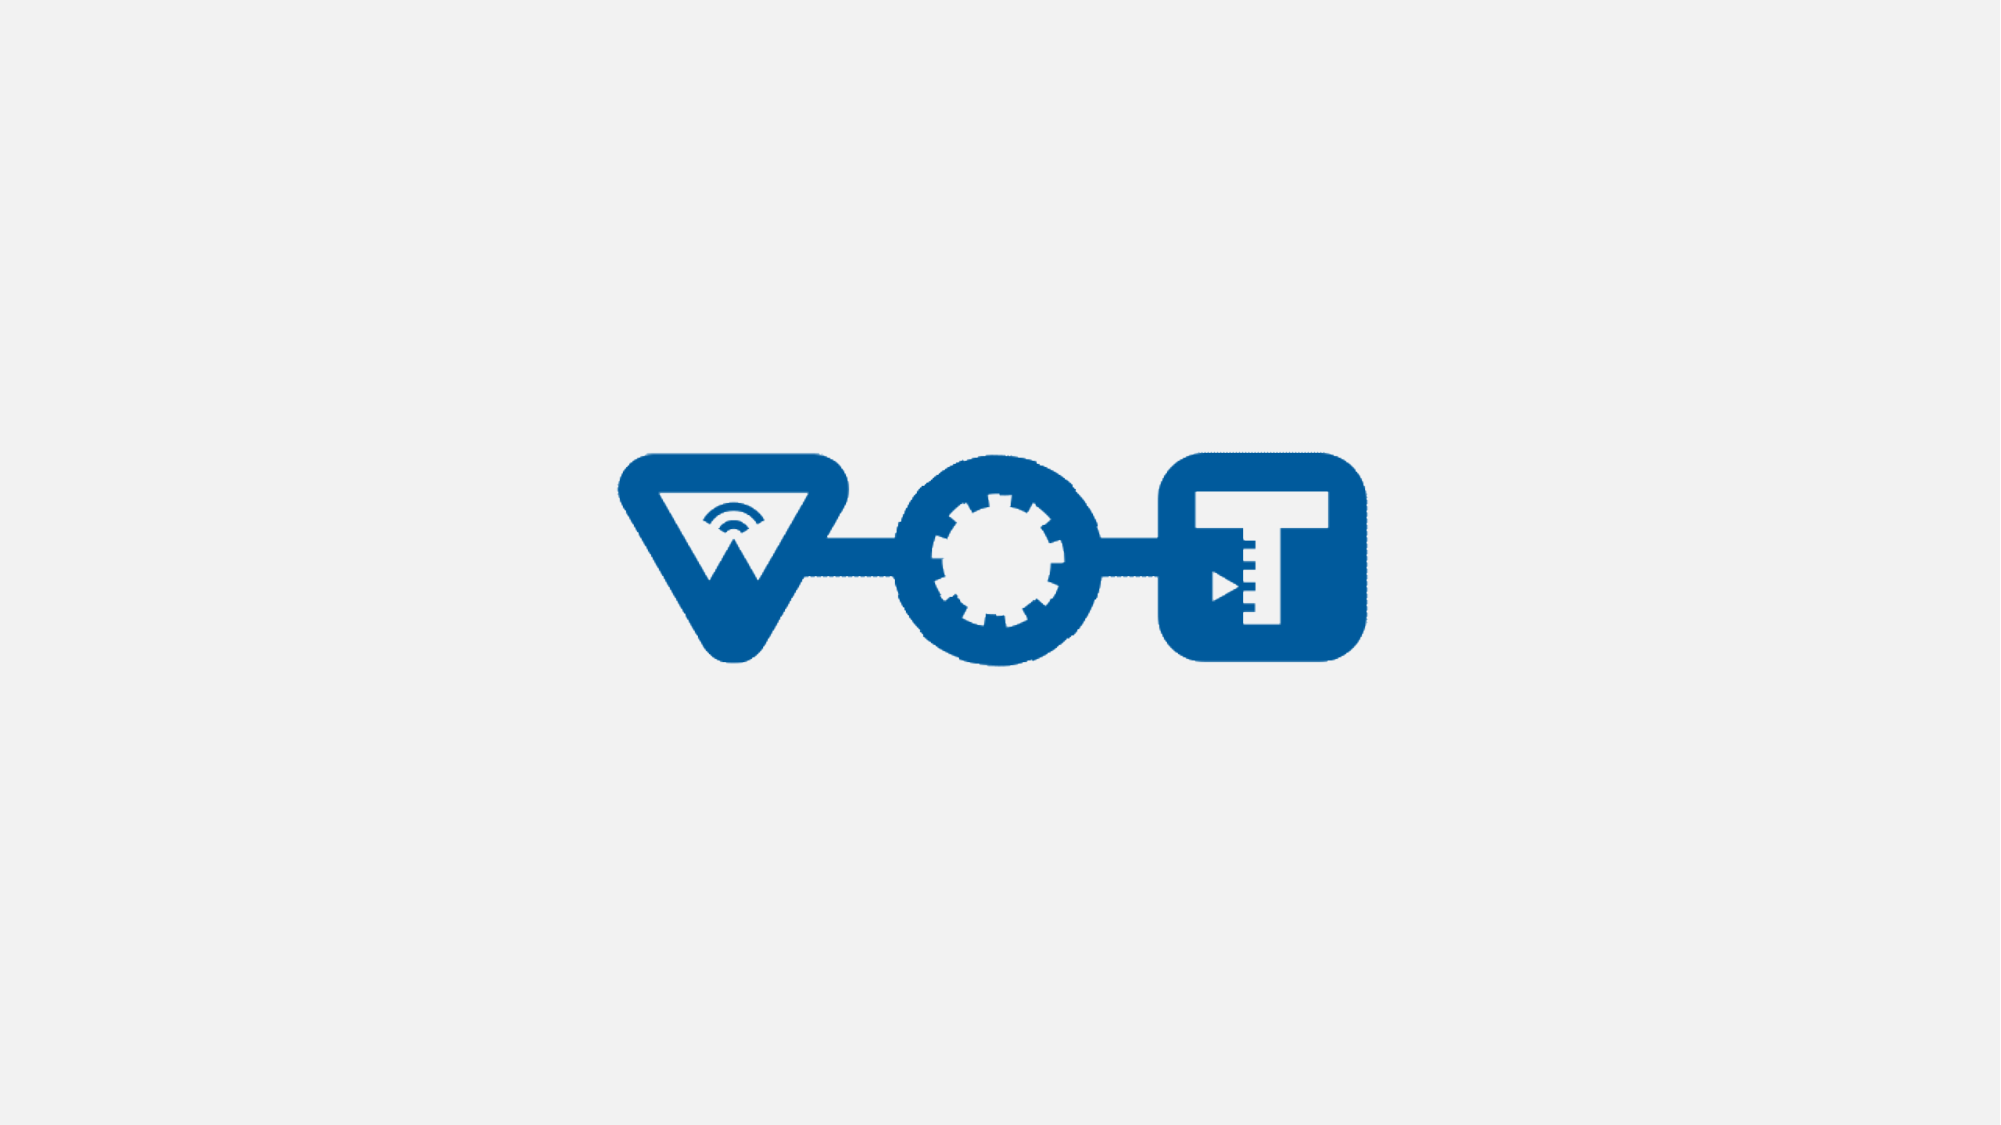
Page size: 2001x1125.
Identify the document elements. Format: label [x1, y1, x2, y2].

picture [193, 162, 1794, 963]
